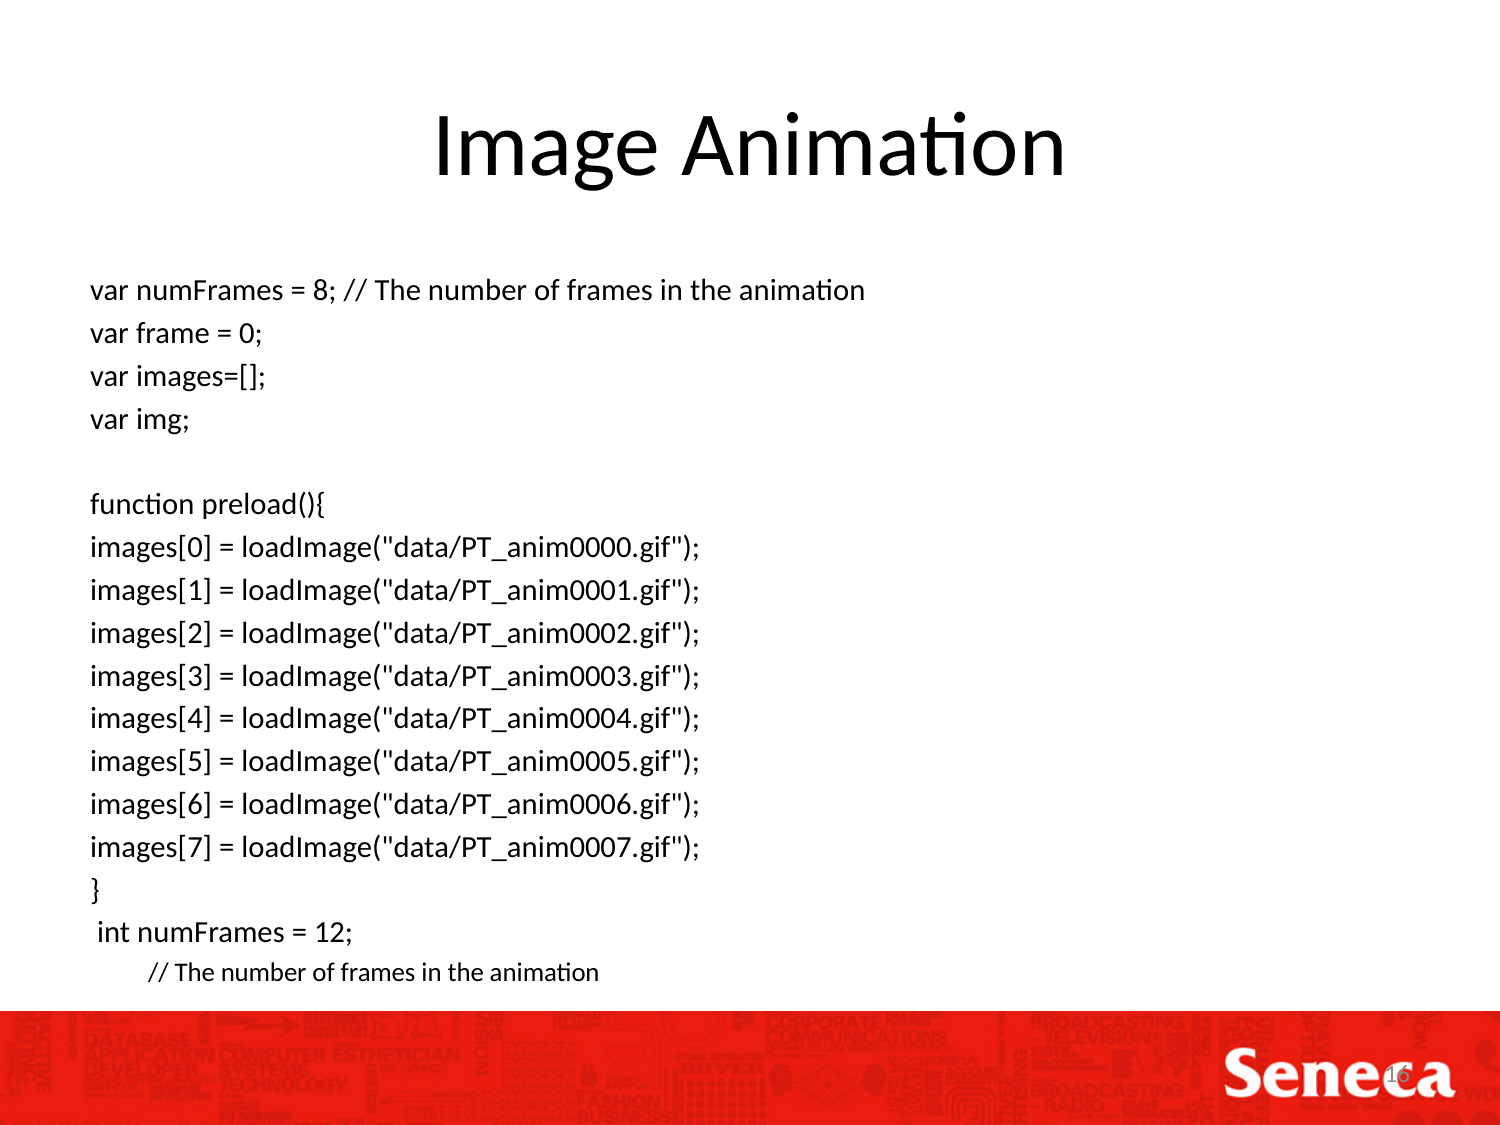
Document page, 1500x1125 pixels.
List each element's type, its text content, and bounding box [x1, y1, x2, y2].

slide_number 16 [1074, 1042, 1425, 1103]
title Image Animation [75, 45, 1425, 233]
picture [0, 1011, 1500, 1125]
list var numFrames = 8; // The number of frames in the animation var frame = 0; var images=[]; var img; function preload(){ images[0] = loadImage("data/PT_anim0000.gif"); images[1] = loadImage("data/PT_anim0001.gif"); images[2] = loadImage("data/PT_anim0002.gif"); images[3] = loadImage("data/PT_anim0003.gif"); images[4] = loadImage("data/PT_anim0004.gif"); images[5] = loadImage("data/PT_anim0005.gif"); images[6] = loadImage("data/PT_anim0006.gif"); images[7] = loadImage("data/PT_anim0007.gif"); } int numFrames = 12; // The number of frames in the animation [75, 262, 1425, 1005]
